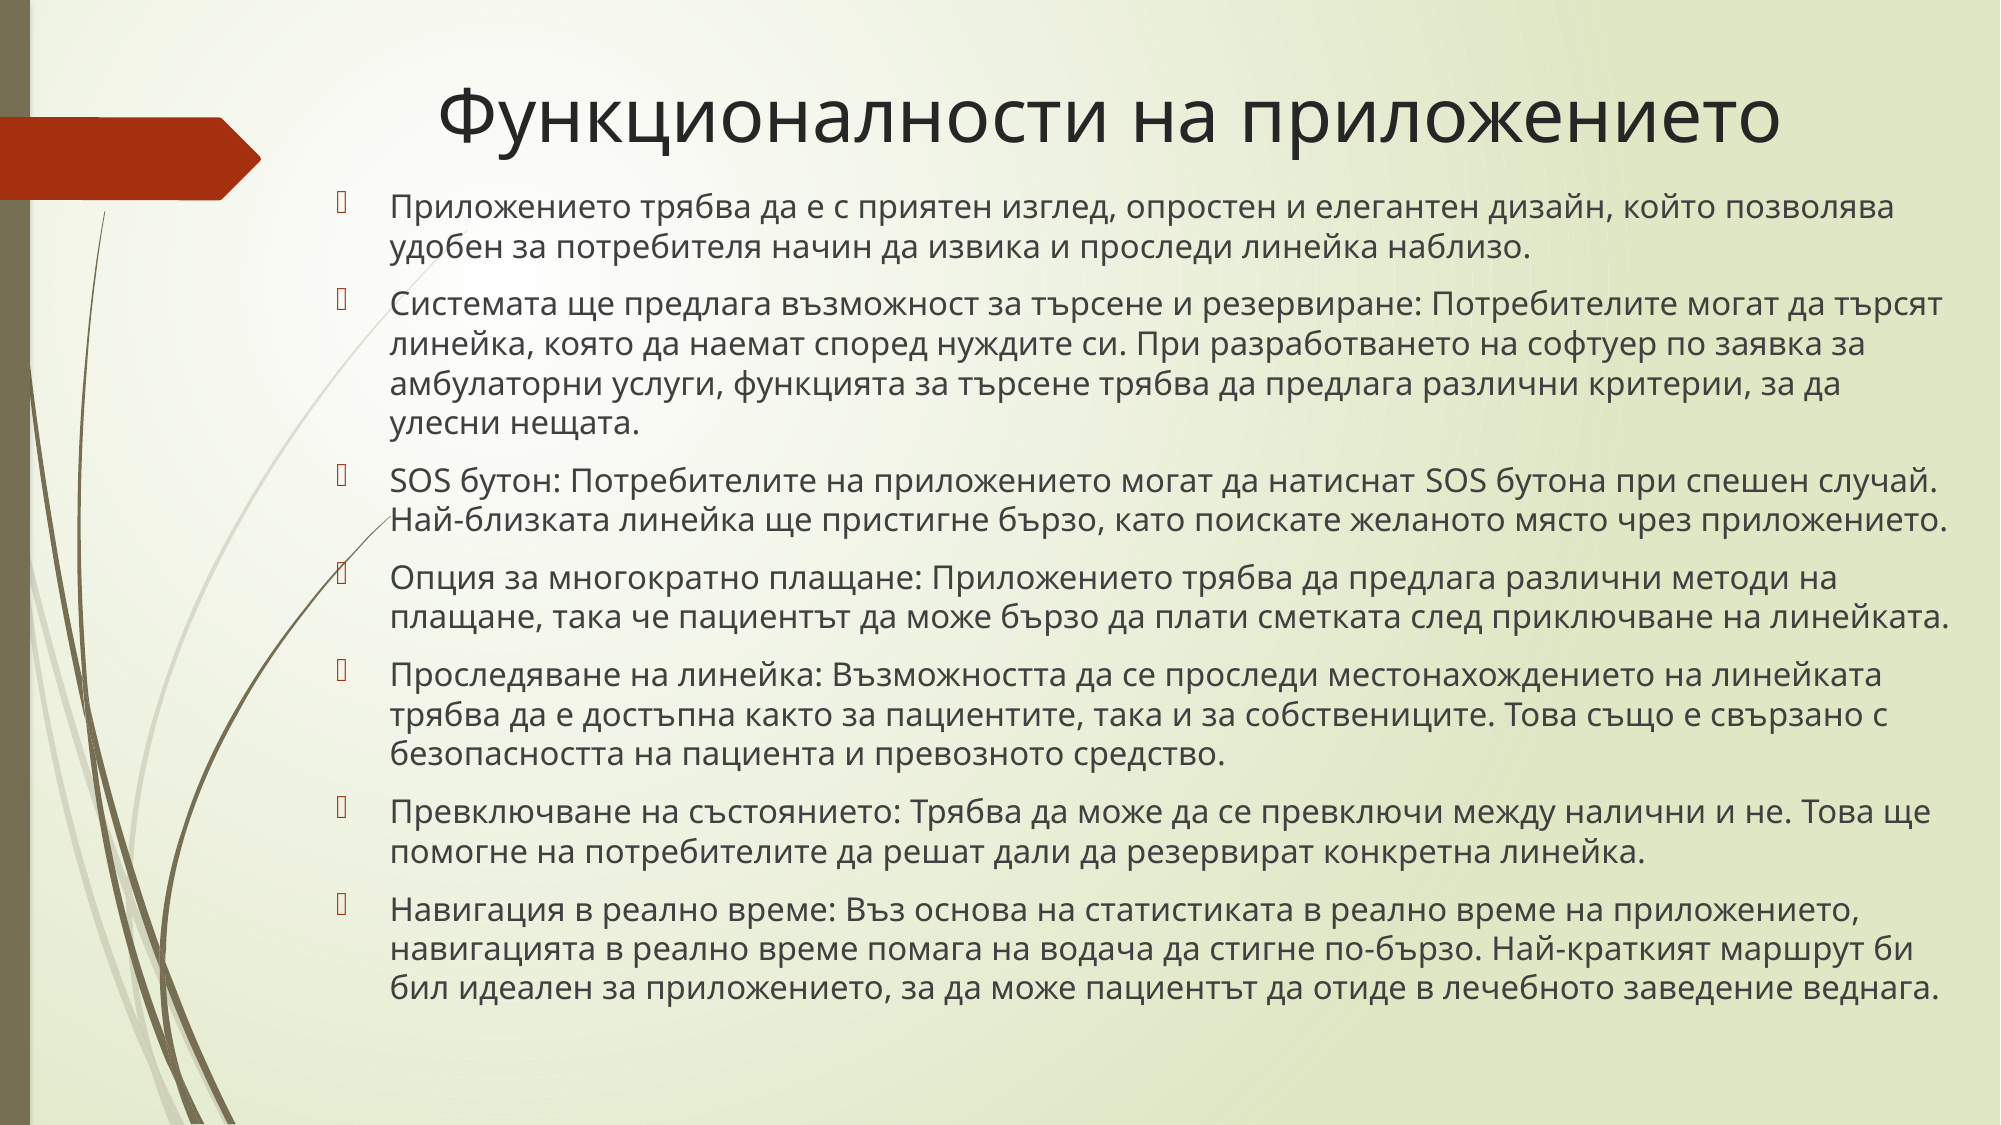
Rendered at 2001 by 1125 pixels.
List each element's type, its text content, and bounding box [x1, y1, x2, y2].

list Приложението трябва да е с приятен изглед, опростен и елегантен дизайн, който позволява удобен за потребителя начин да извика и проследи линейка наблизо. Системата ще предлага възможност за търсене и резервиране: Потребителите могат да търсят линейка, която да наемат според нуждите си. При разработването на софтуер по заявка за амбулаторни услуги, функцията за търсене трябва да предлага различни критерии, за да улесни нещата. SOS бутон: Потребителите на приложението могат да натиснат SOS бутона при спешен случай. Най-близката линейка ще пристигне бързо, като поискате желаното място чрез приложението. Опция за многократно плащане: Приложението трябва да предлага различни методи на плащане, така че пациентът да може бързо да плати сметката след приключване на линейката. Проследяване на линейка: Възможността да се проследи местонахождението на линейката трябва да е достъпна както за пациентите, така и за собствениците. Това също е свързано с безопасността на пациента и превозното средство. Превключване на състоянието: Трябва да може да се превключи между налични и не. Това ще помогне на потребителите да решат дали да резервират конкретна линейка. Навигация в реално време: Въз основа на статистиката в реално време на приложението, навигацията в реално време помага на водача да стигне по-бързо. Най-краткият маршрут би бил идеален за приложението, за да може пациентът да отиде в лечебното заведение веднага. [321, 178, 1974, 1036]
title Функционалности на приложението [423, 60, 1836, 178]
